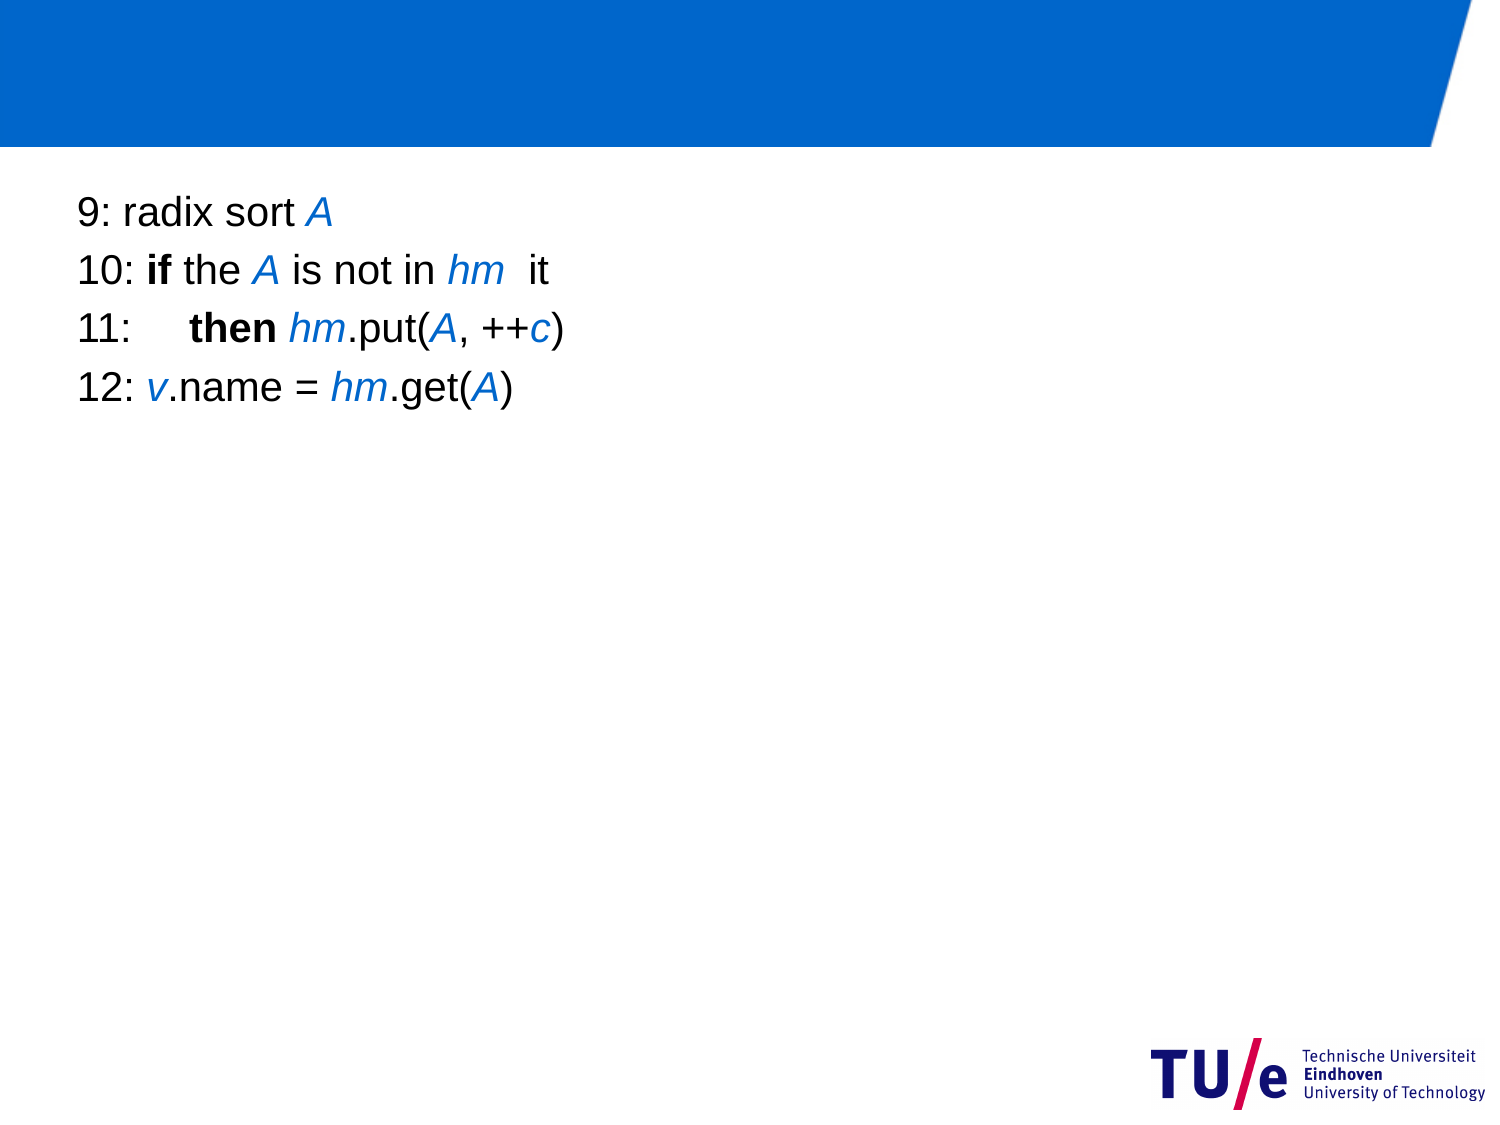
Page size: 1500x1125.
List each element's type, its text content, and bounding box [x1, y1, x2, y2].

list 9: radix sort A 10: if the A is not in hm it 11: then hm.put(A, ++c) 12: v.name = hm.get(A) [76, 184, 1424, 1012]
picture [0, 0, 1474, 147]
picture [1151, 1038, 1485, 1110]
